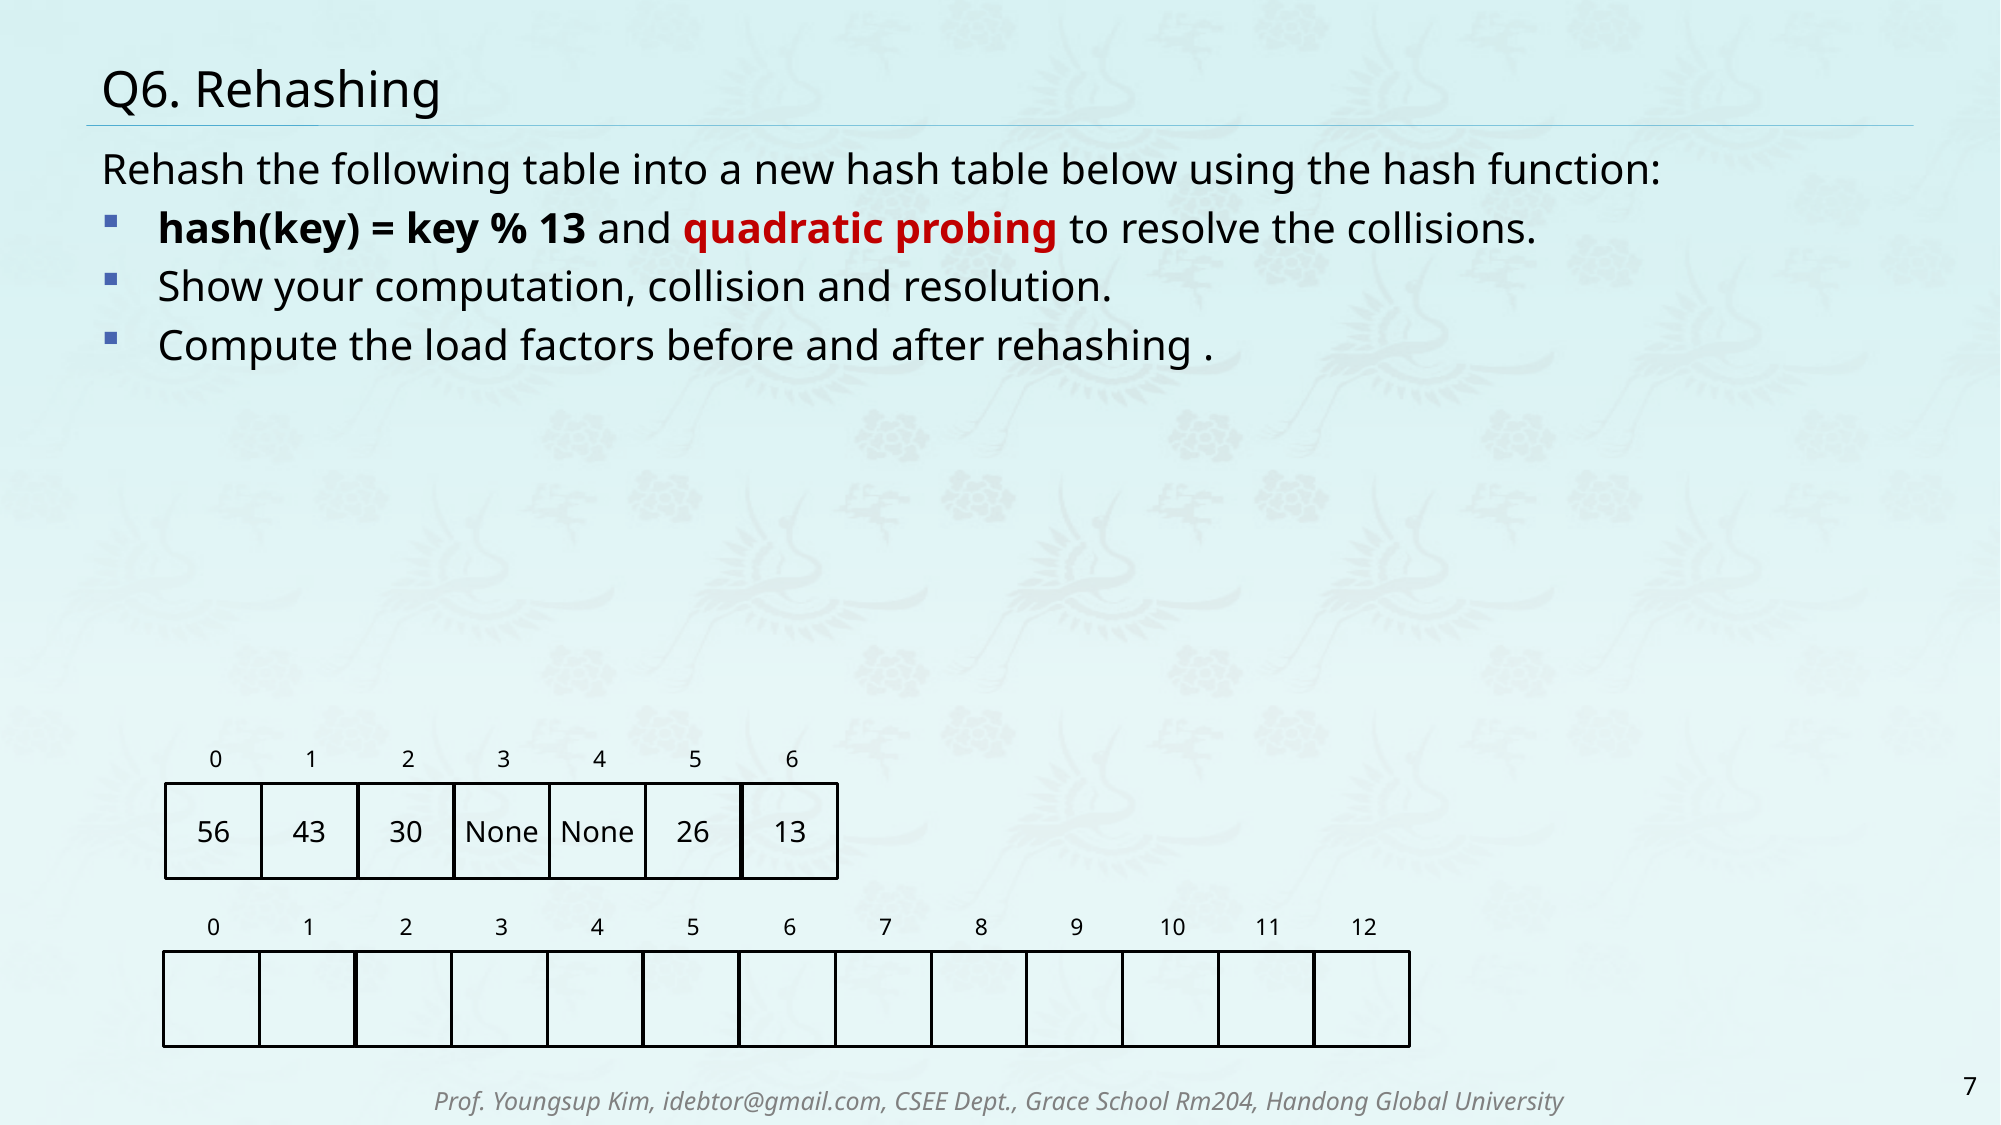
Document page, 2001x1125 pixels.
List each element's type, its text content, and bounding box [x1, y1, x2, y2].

slide_number 7 [1816, 1057, 1993, 1118]
list Rehash the following table into a new hash table below using the hash function: hash(key) = key % 13 and quadratic probing to resolve the collisions. Show your computation, collision and resolution. Compute the load factors before and after rehashing . [86, 135, 1914, 1058]
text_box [163, 905, 1413, 1047]
title Q6. Rehashing [86, 50, 1914, 126]
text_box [165, 737, 841, 880]
